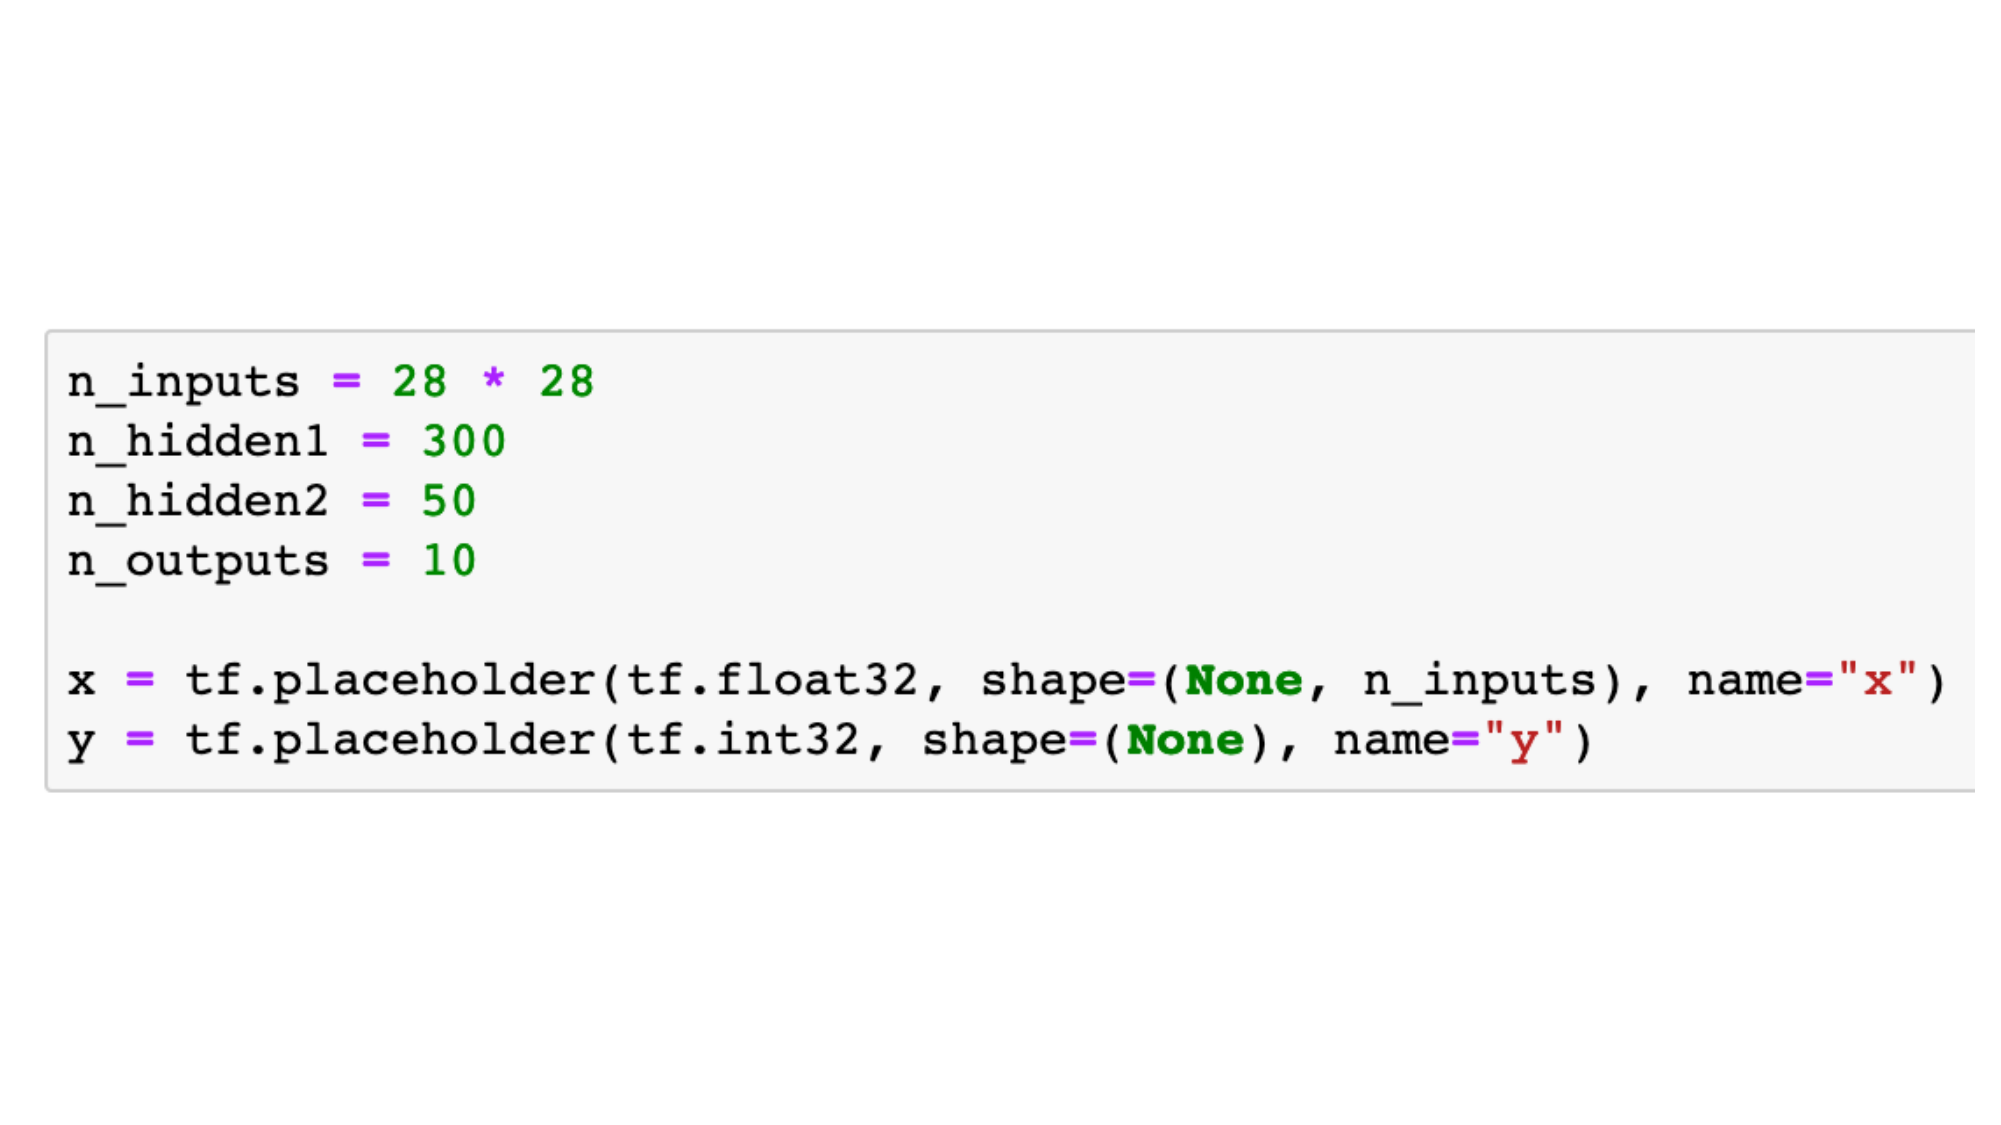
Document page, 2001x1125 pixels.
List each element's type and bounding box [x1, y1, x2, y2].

picture [21, 305, 1975, 821]
